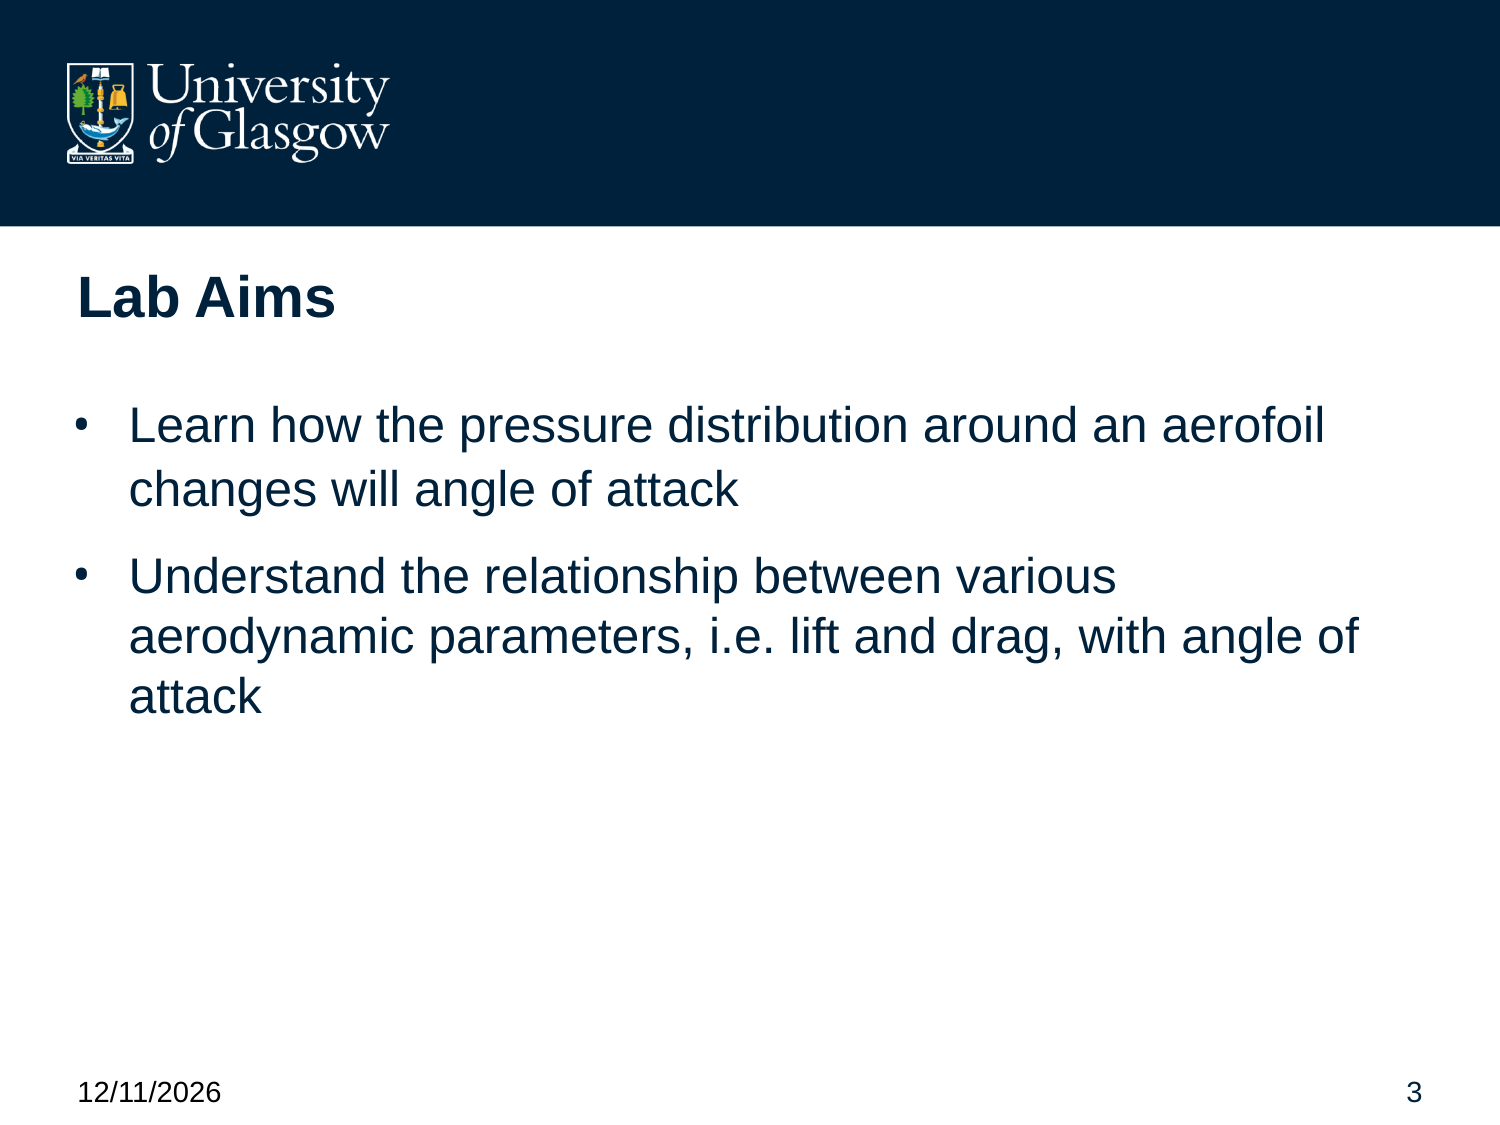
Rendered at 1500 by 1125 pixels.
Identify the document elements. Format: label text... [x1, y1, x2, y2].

picture [67, 61, 391, 164]
slide_number 3 [1328, 1066, 1438, 1125]
list Learn how the pressure distribution around an aerofoil changes will angle of attack Understand the relationship between various aerodynamic parameters, i.e. lift and drag, with angle of attack [57, 380, 1388, 1019]
title Lab Aims [62, 237, 1438, 350]
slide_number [62, 1066, 255, 1125]
